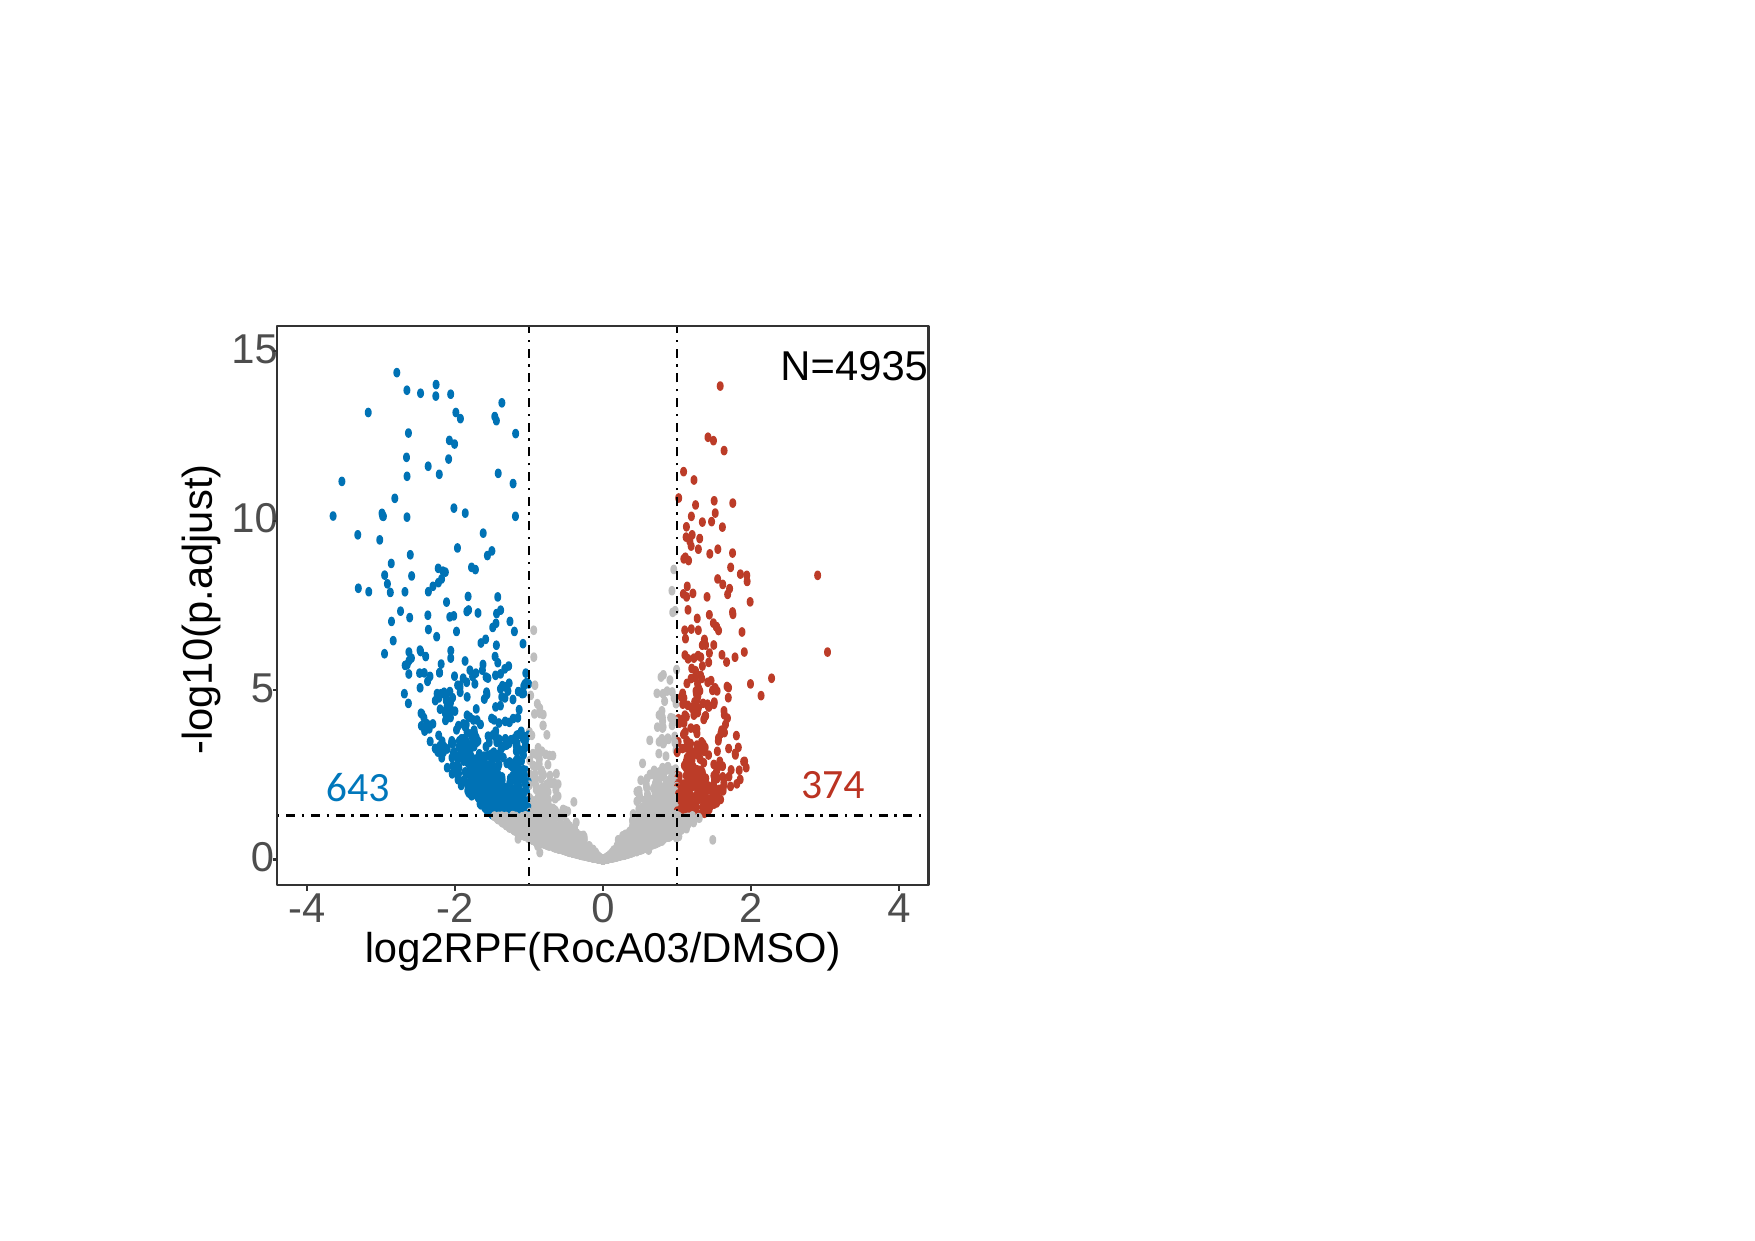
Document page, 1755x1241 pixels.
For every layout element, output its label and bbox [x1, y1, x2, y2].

text_box [185, 314, 961, 990]
